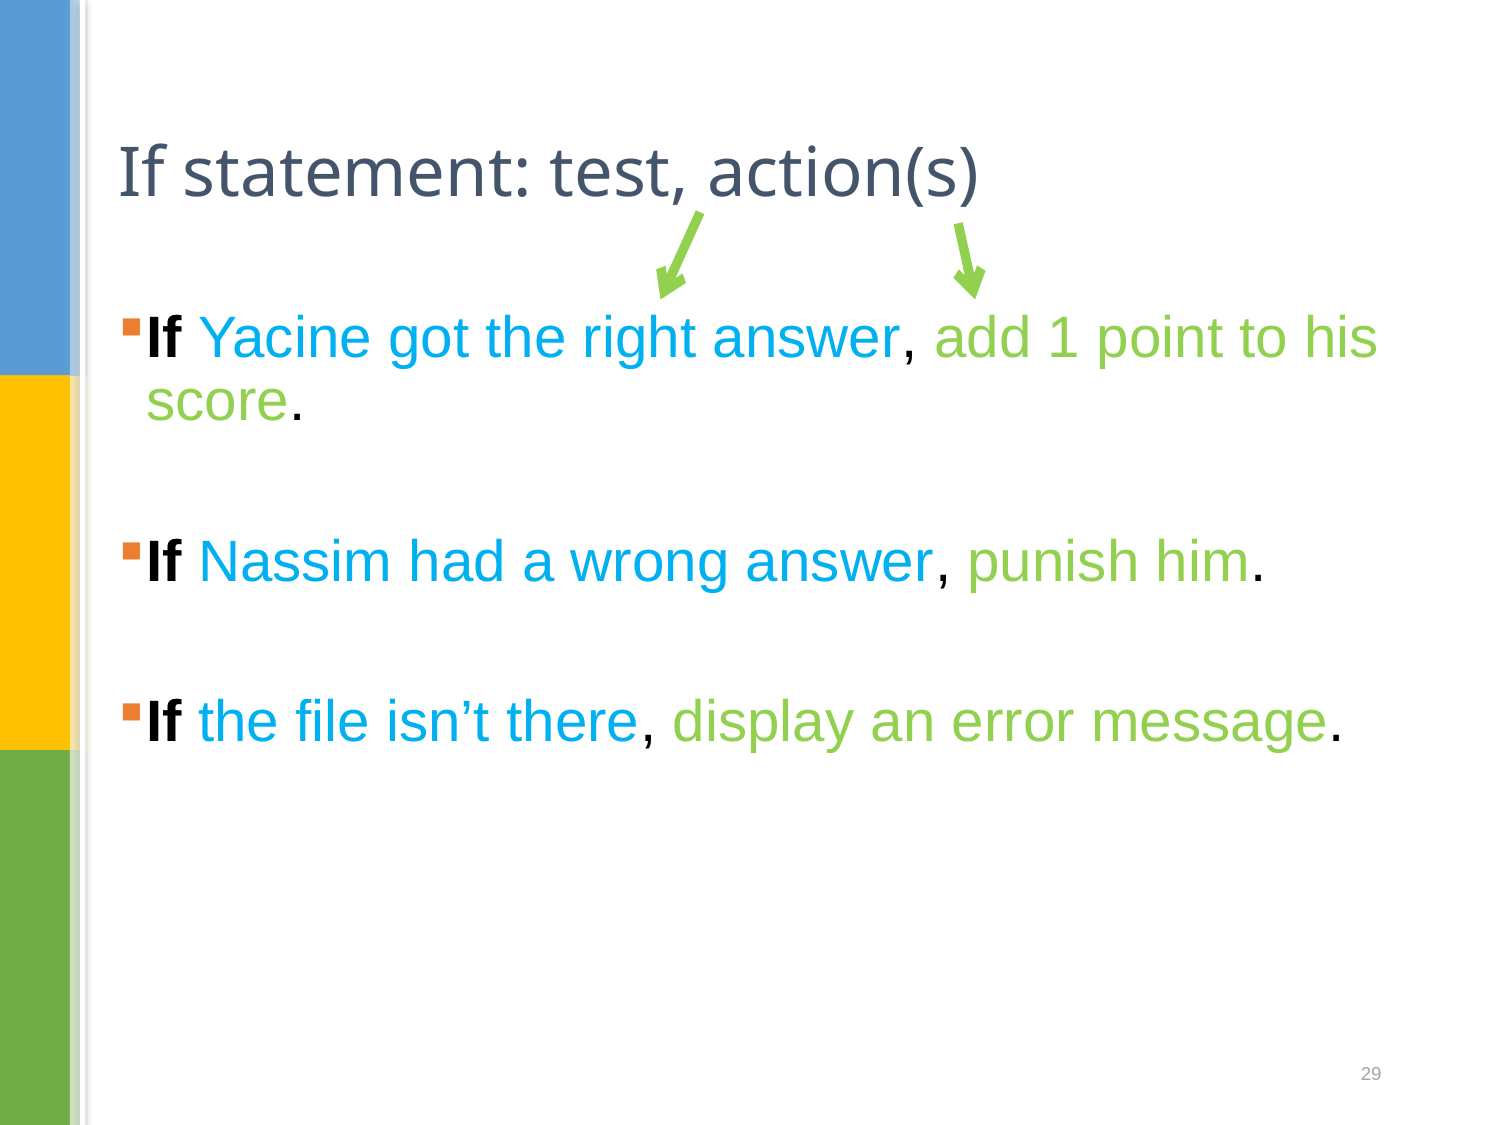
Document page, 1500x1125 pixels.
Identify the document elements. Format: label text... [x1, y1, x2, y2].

slide_number 29 [993, 1042, 1397, 1103]
list If Yacine got the right answer, add 1 point to his score. If Nassim had a wrong answer, punish him. If the file isn’t there, display an error message. [103, 299, 1397, 1014]
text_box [957, 222, 976, 300]
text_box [659, 211, 701, 300]
title If statement: test, action(s) [103, 59, 1397, 278]
